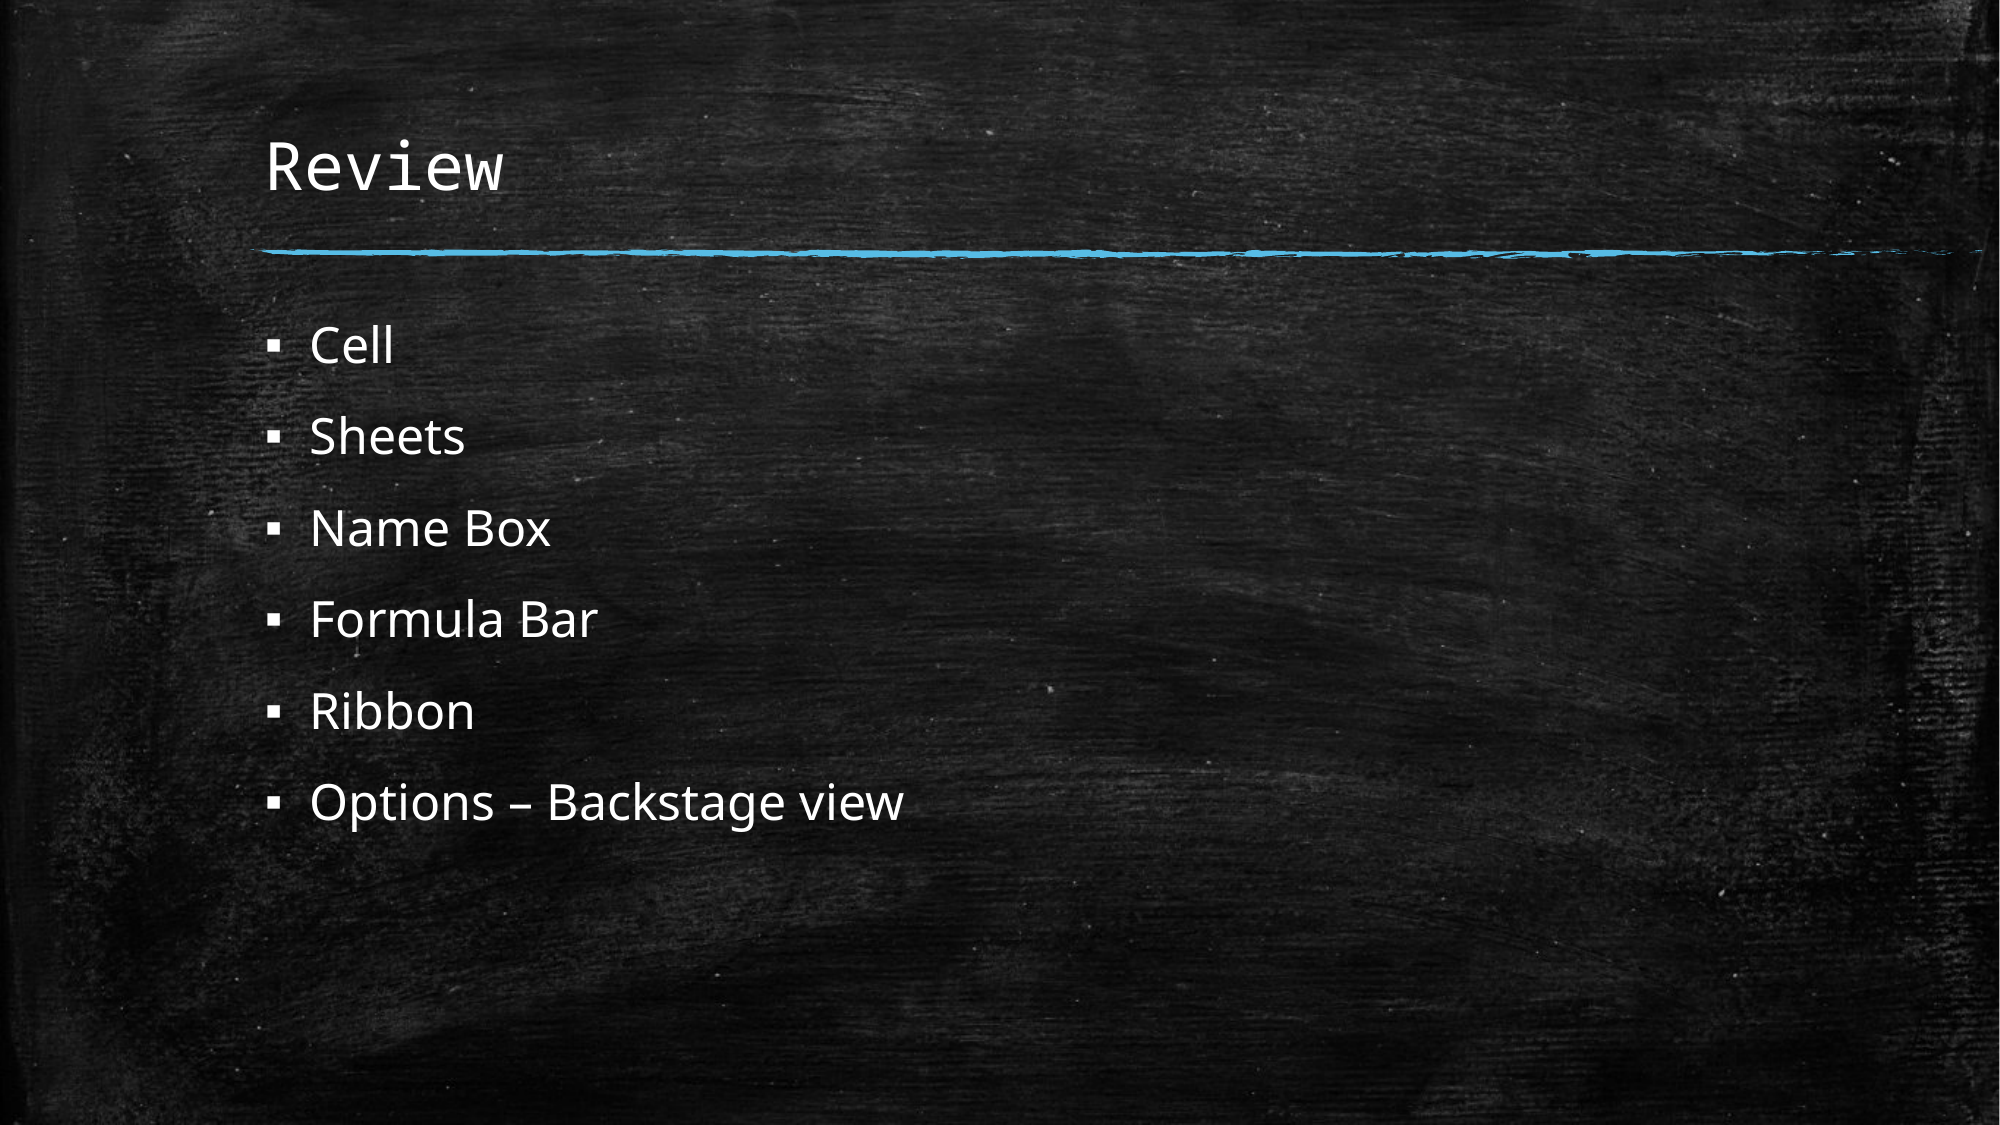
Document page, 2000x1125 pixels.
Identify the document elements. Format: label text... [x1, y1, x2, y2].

title Review [249, 45, 1750, 213]
list Cell Sheets Name Box Formula Bar Ribbon Options – Backstage view [249, 312, 1750, 1013]
